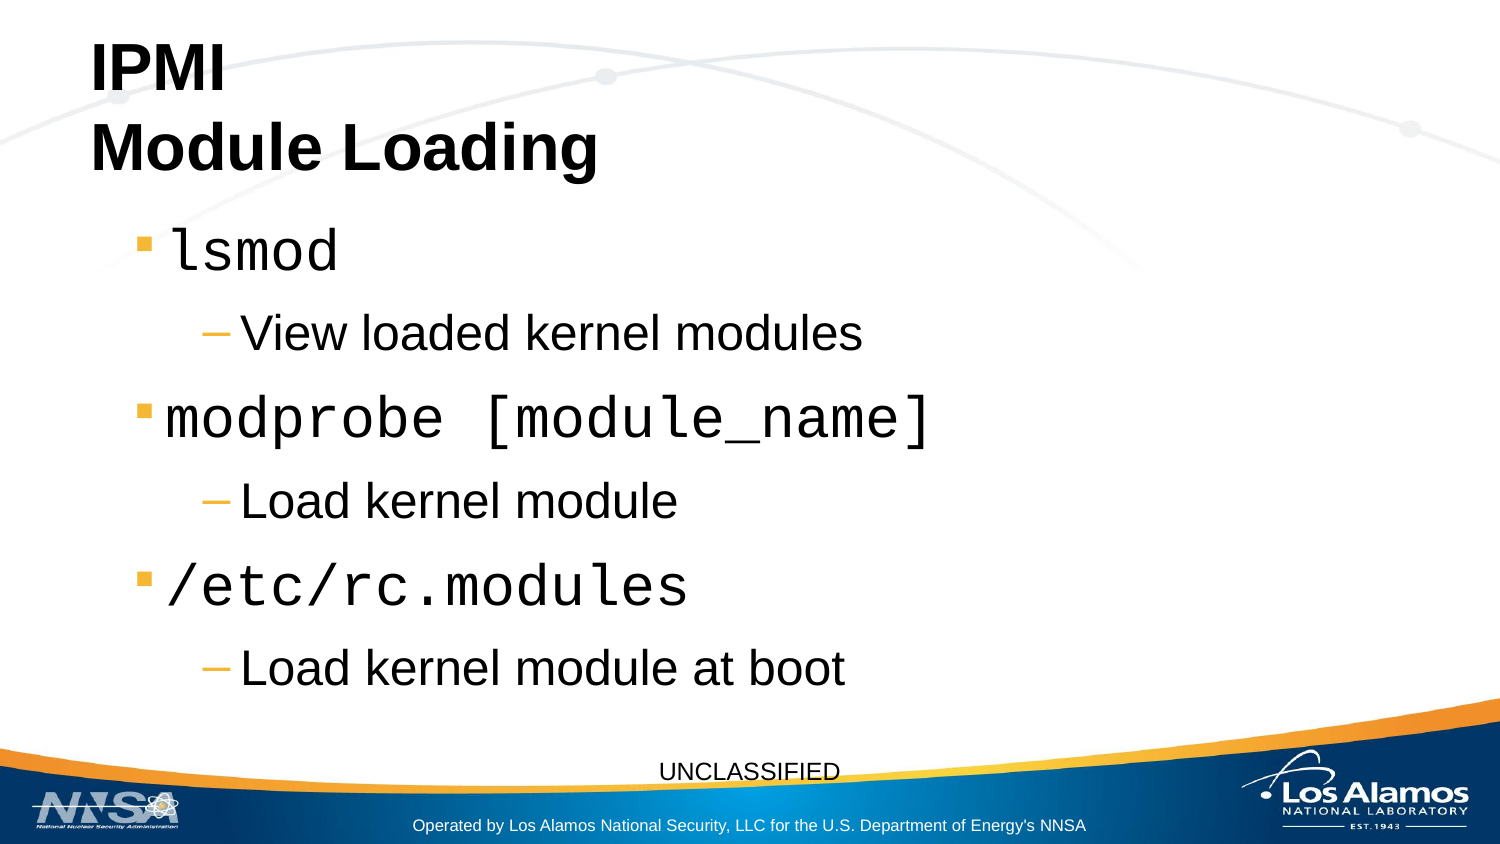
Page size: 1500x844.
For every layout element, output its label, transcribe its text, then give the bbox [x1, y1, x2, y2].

title IPMI Module Loading [75, 33, 1425, 175]
list lsmod View loaded kernel modules modprobe [module_name] Load kernel module /etc/rc.modules Load kernel module at boot [75, 196, 1436, 748]
picture [0, 0, 1500, 844]
